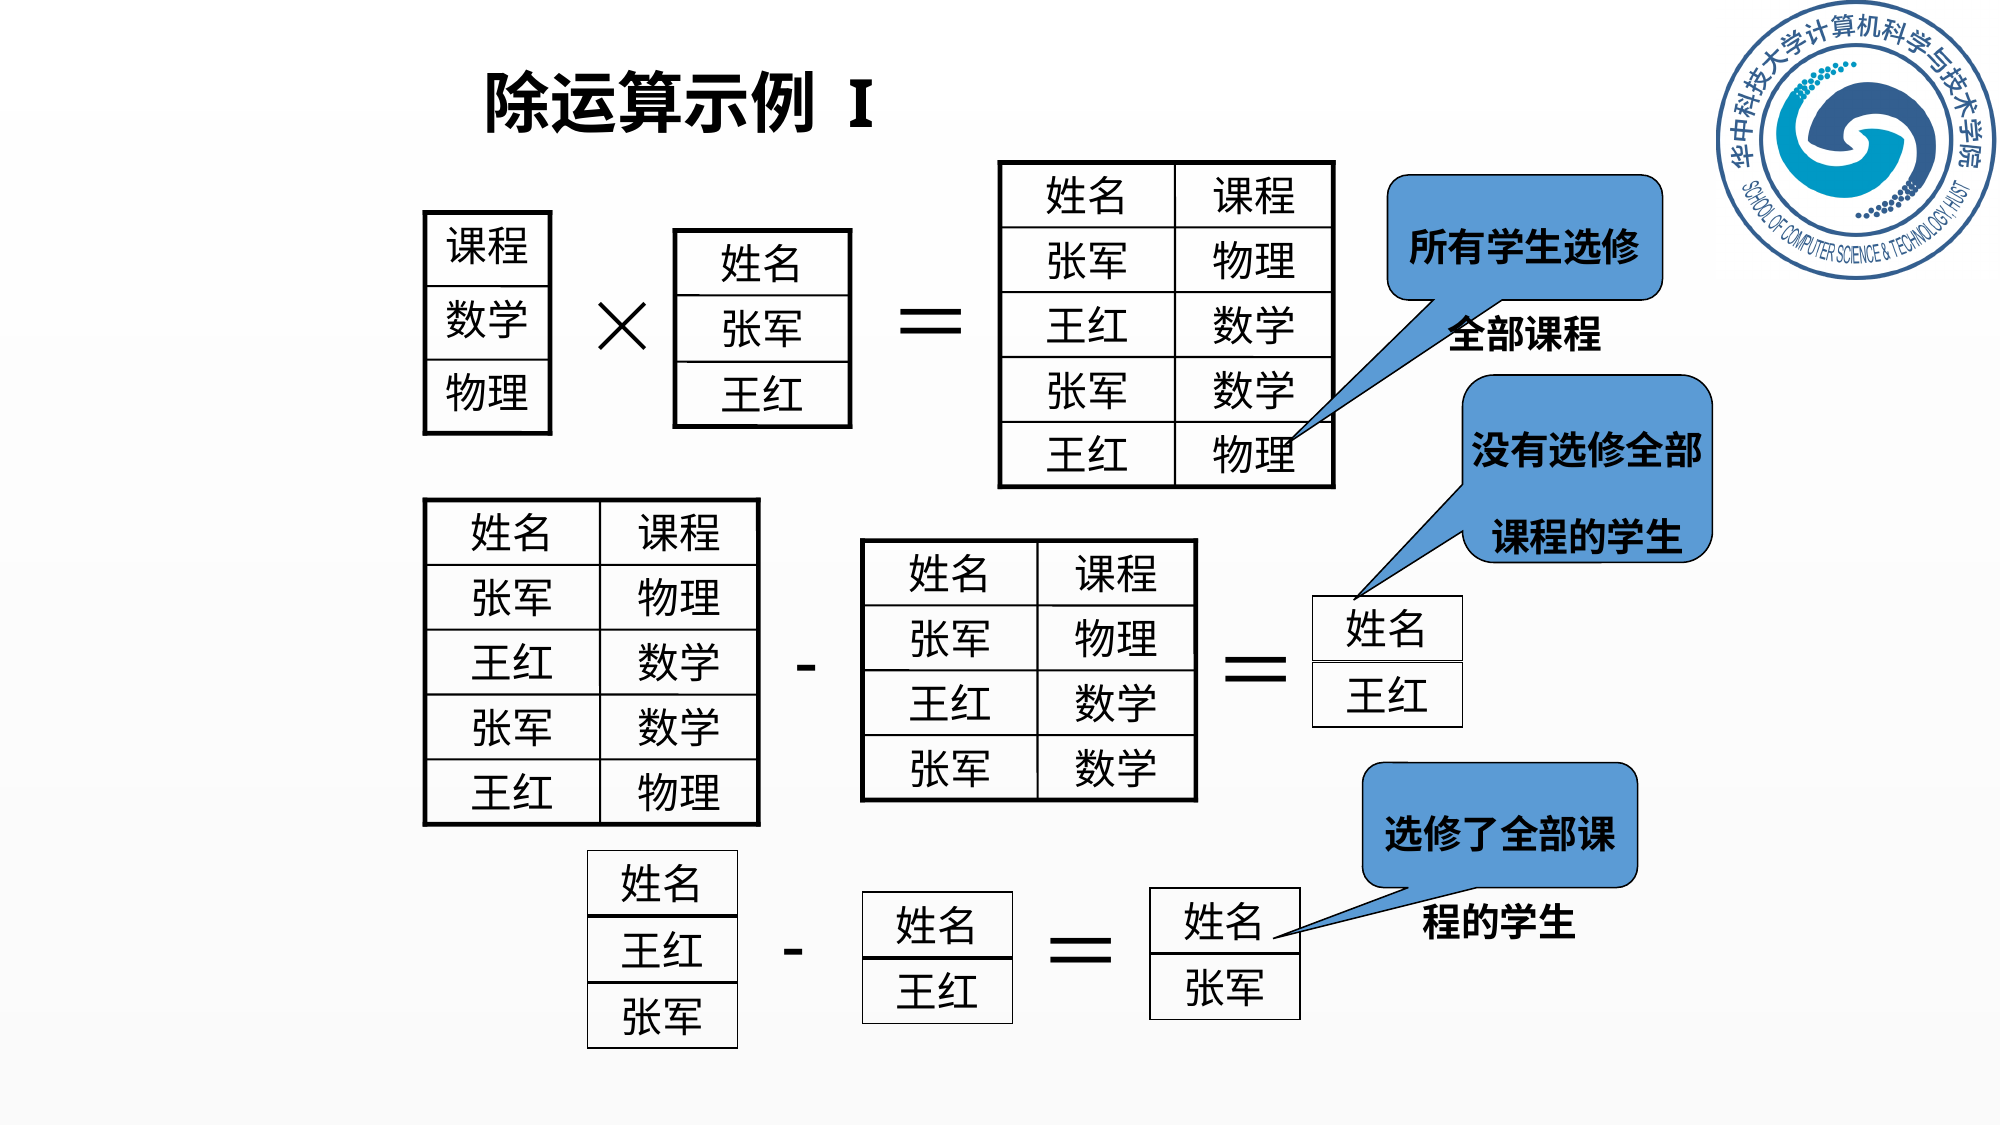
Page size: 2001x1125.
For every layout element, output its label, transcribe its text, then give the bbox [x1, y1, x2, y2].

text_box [424, 162, 1334, 487]
picture [1716, 0, 1999, 280]
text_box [424, 499, 1463, 825]
text_box 选修了全部课程的学生 [1300, 762, 1638, 932]
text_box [587, 850, 1300, 1050]
text_box 所有学生选修全部课程 [1334, 174, 1663, 413]
text_box 没有选修全部课程的学生 [1448, 375, 1713, 563]
title 除运算示例 I [437, 37, 1713, 175]
